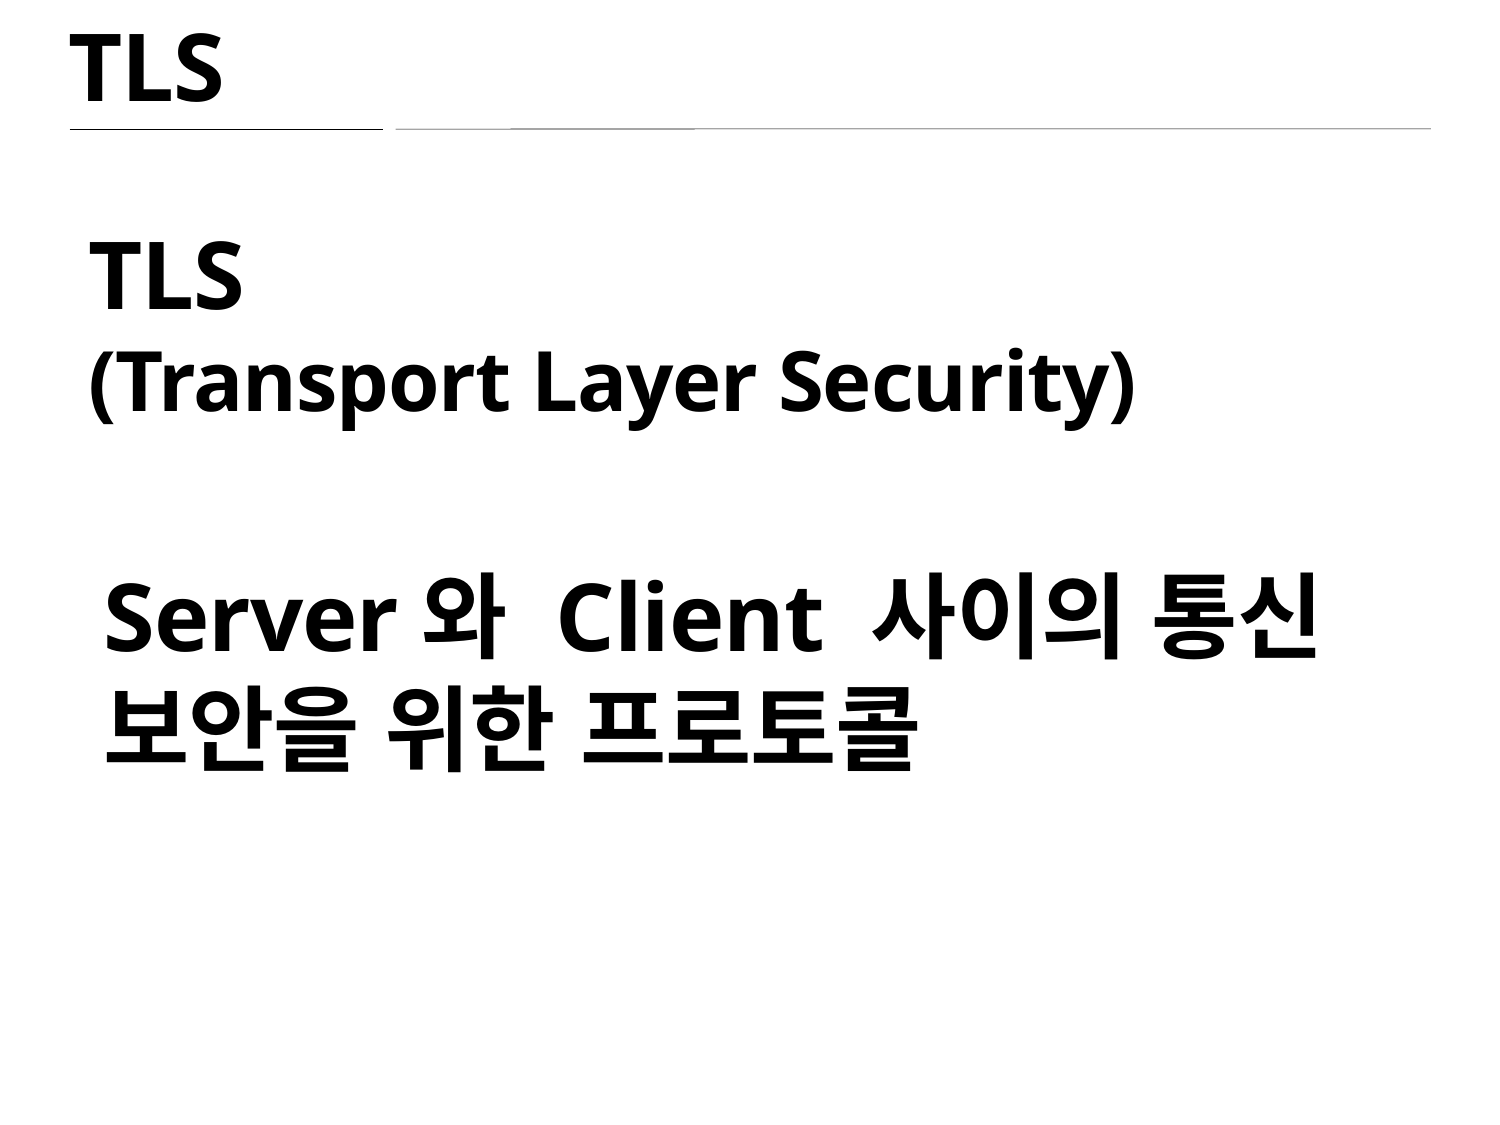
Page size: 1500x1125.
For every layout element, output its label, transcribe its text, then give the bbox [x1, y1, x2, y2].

text_box Server와 Client 사이의 통신 보안을 위한 프로토콜 [88, 550, 1459, 917]
text_box TLS [53, 0, 1235, 106]
text_box TLS (Transport Layer Security) [73, 208, 1214, 350]
